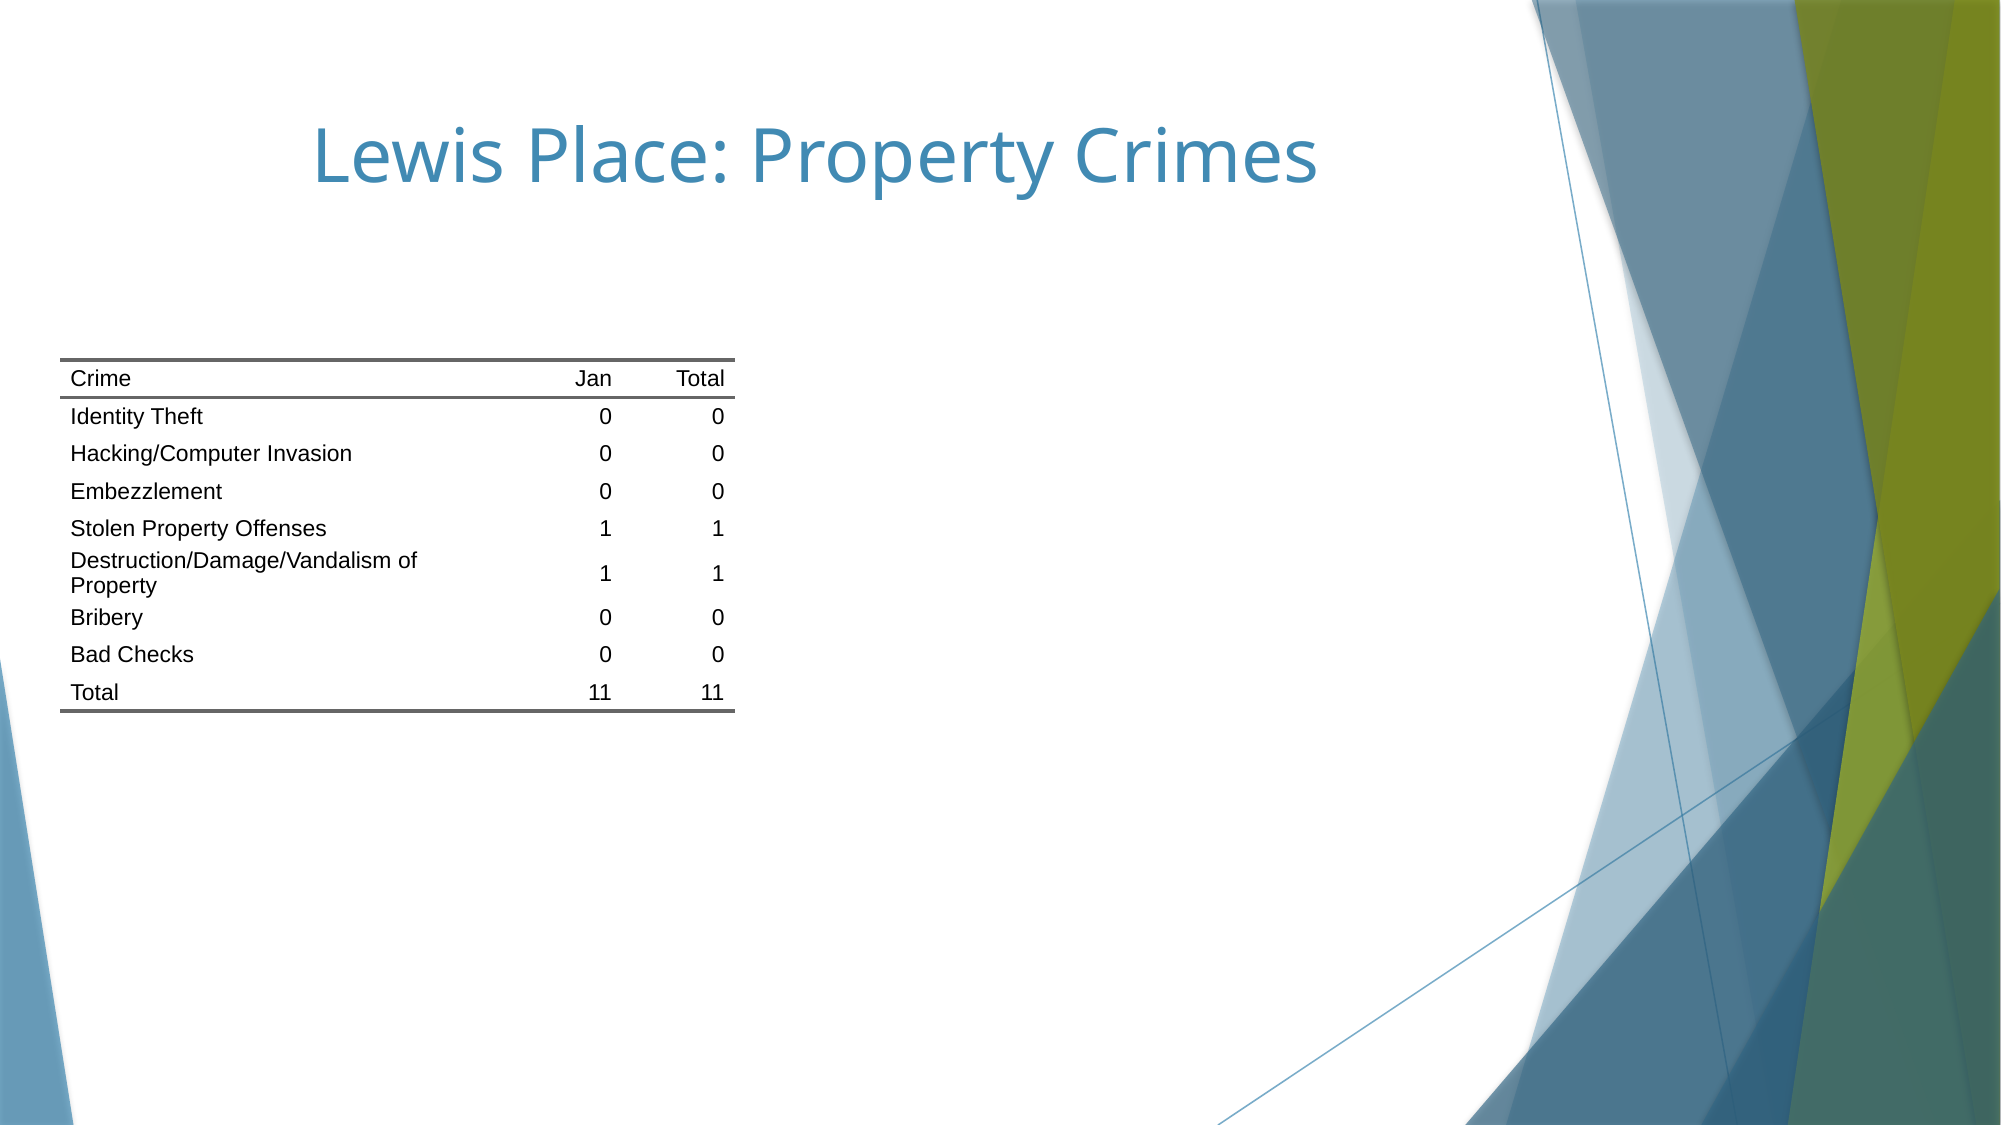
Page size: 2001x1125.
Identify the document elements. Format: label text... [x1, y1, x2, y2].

table_cell Embezzlement [60, 473, 510, 510]
table_cell Bad Checks [60, 636, 510, 674]
table_cell 1 [510, 510, 623, 548]
table_cell 0 [623, 473, 735, 510]
table_cell Destruction/Damage/Vandalism of Property [60, 548, 510, 599]
table_cell Total [60, 674, 510, 709]
table_cell 0 [623, 599, 735, 636]
table_cell 0 [623, 399, 735, 435]
table_cell 0 [623, 636, 735, 674]
table_cell Hacking/Computer Invasion [60, 435, 510, 473]
table_cell 0 [510, 399, 623, 435]
table_cell 0 [510, 473, 623, 510]
table_cell 11 [623, 674, 735, 709]
table_cell 1 [623, 548, 735, 599]
title Lewis Place: Property Crimes [111, 99, 1522, 317]
table_cell 1 [510, 548, 623, 599]
table_header Total [623, 362, 735, 396]
table_header Crime [60, 362, 510, 396]
table_cell 0 [510, 636, 623, 674]
table_cell 0 [510, 435, 623, 473]
table_cell Stolen Property Offenses [60, 510, 510, 548]
table_cell 11 [510, 674, 623, 709]
table_cell 0 [510, 599, 623, 636]
table_cell Identity Theft [60, 399, 510, 435]
table_header Jan [510, 362, 623, 396]
table_cell 1 [623, 510, 735, 548]
table_cell Bribery [60, 599, 510, 636]
table_cell 0 [623, 435, 735, 473]
